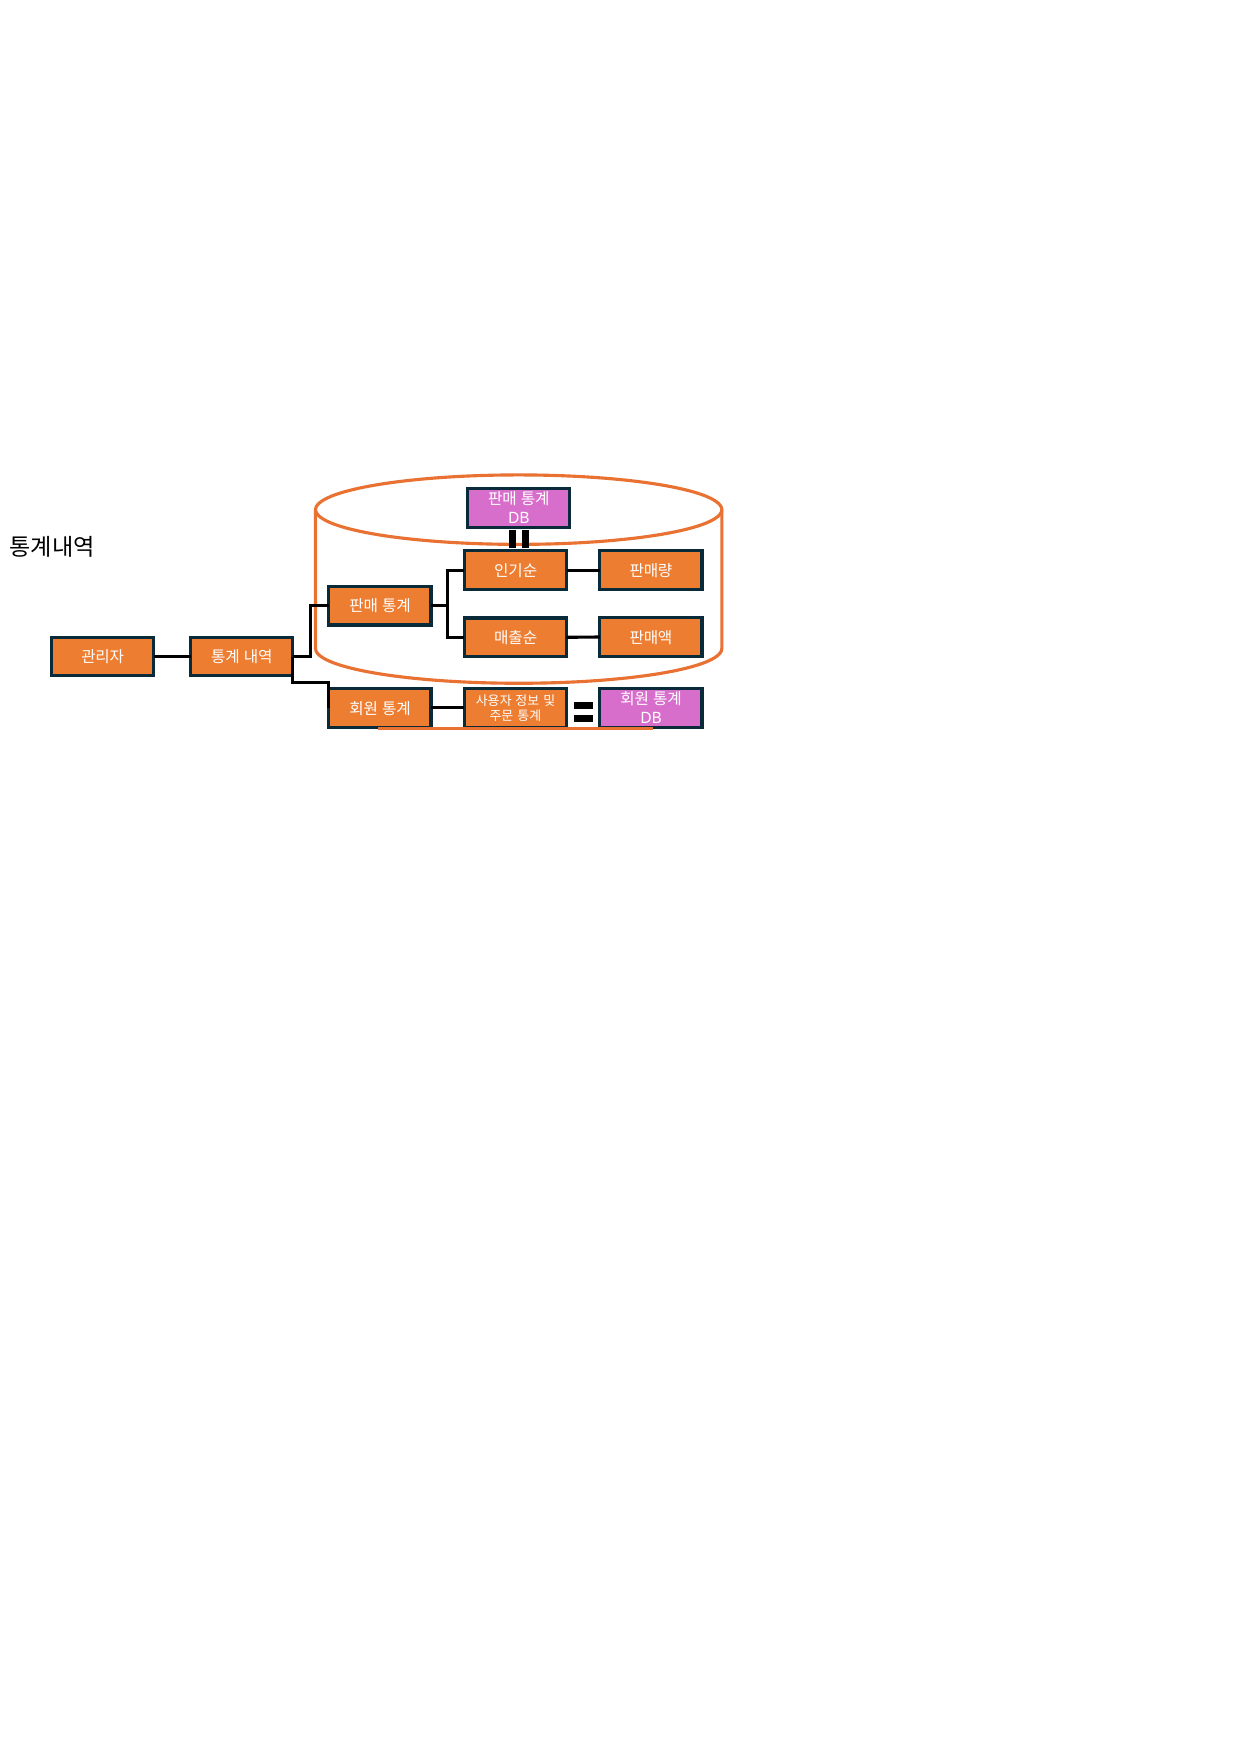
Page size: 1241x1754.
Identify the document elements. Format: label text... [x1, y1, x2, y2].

text_box 매출순 [463, 616, 514, 658]
text_box 관리자 [50, 636, 155, 677]
text_box [522, 530, 529, 548]
text_box [574, 715, 593, 722]
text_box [514, 591, 519, 864]
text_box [430, 569, 465, 605]
text_box 판매액 [598, 616, 704, 658]
text_box 회원 통계 DB [598, 687, 704, 729]
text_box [430, 605, 465, 638]
text_box 인기순 [463, 549, 568, 591]
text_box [292, 656, 330, 709]
text_box 매출순 [519, 616, 568, 658]
text_box 판매량 [598, 549, 704, 591]
text_box 사용자 정보 및 주문 통계 [463, 687, 514, 727]
text_box [509, 530, 516, 548]
text_box 통계 내역 [189, 636, 292, 677]
text_box [313, 473, 724, 685]
text_box [574, 702, 593, 709]
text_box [292, 605, 330, 656]
text_box 통계내역 [0, 528, 279, 566]
text_box 회원 통계 [327, 687, 433, 729]
text_box 사용자 정보 및 주문 통계 [519, 687, 568, 727]
text_box 판매 통계 DB [466, 487, 571, 529]
text_box 판매 통계 [327, 585, 430, 627]
